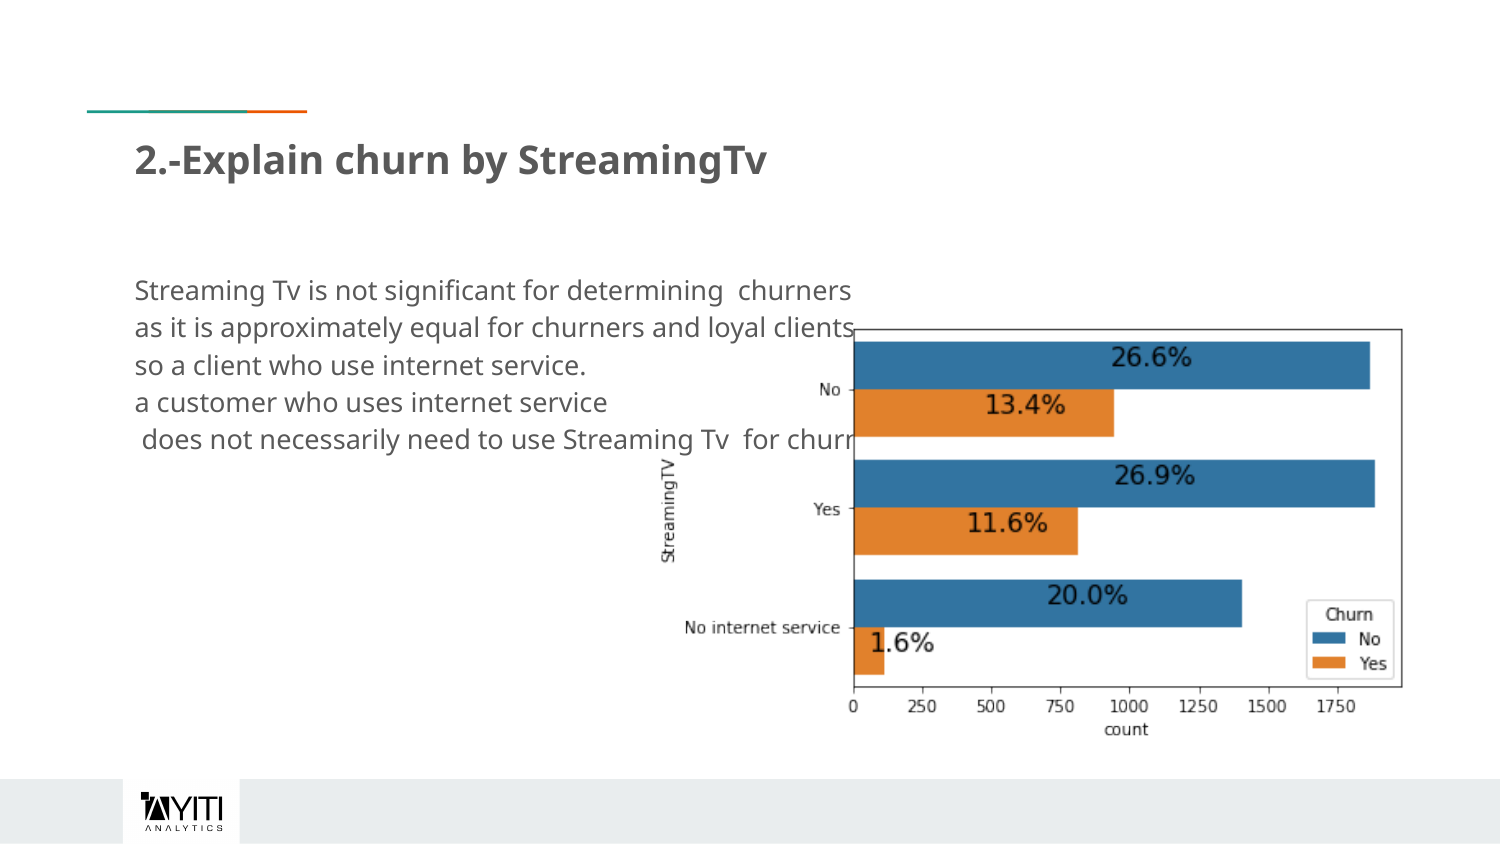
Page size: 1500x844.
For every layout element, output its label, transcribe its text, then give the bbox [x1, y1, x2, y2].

list Streaming Tv is not significant for determining churners as it is approximately equal for churners and loyal clients so a client who use internet service. a customer who uses internet service does not necessarily need to use Streaming Tv for churn. [119, 253, 1381, 625]
picture [122, 779, 240, 844]
title 2.-Explain churn by StreamingTv [119, 128, 1381, 217]
picture [649, 318, 1414, 750]
